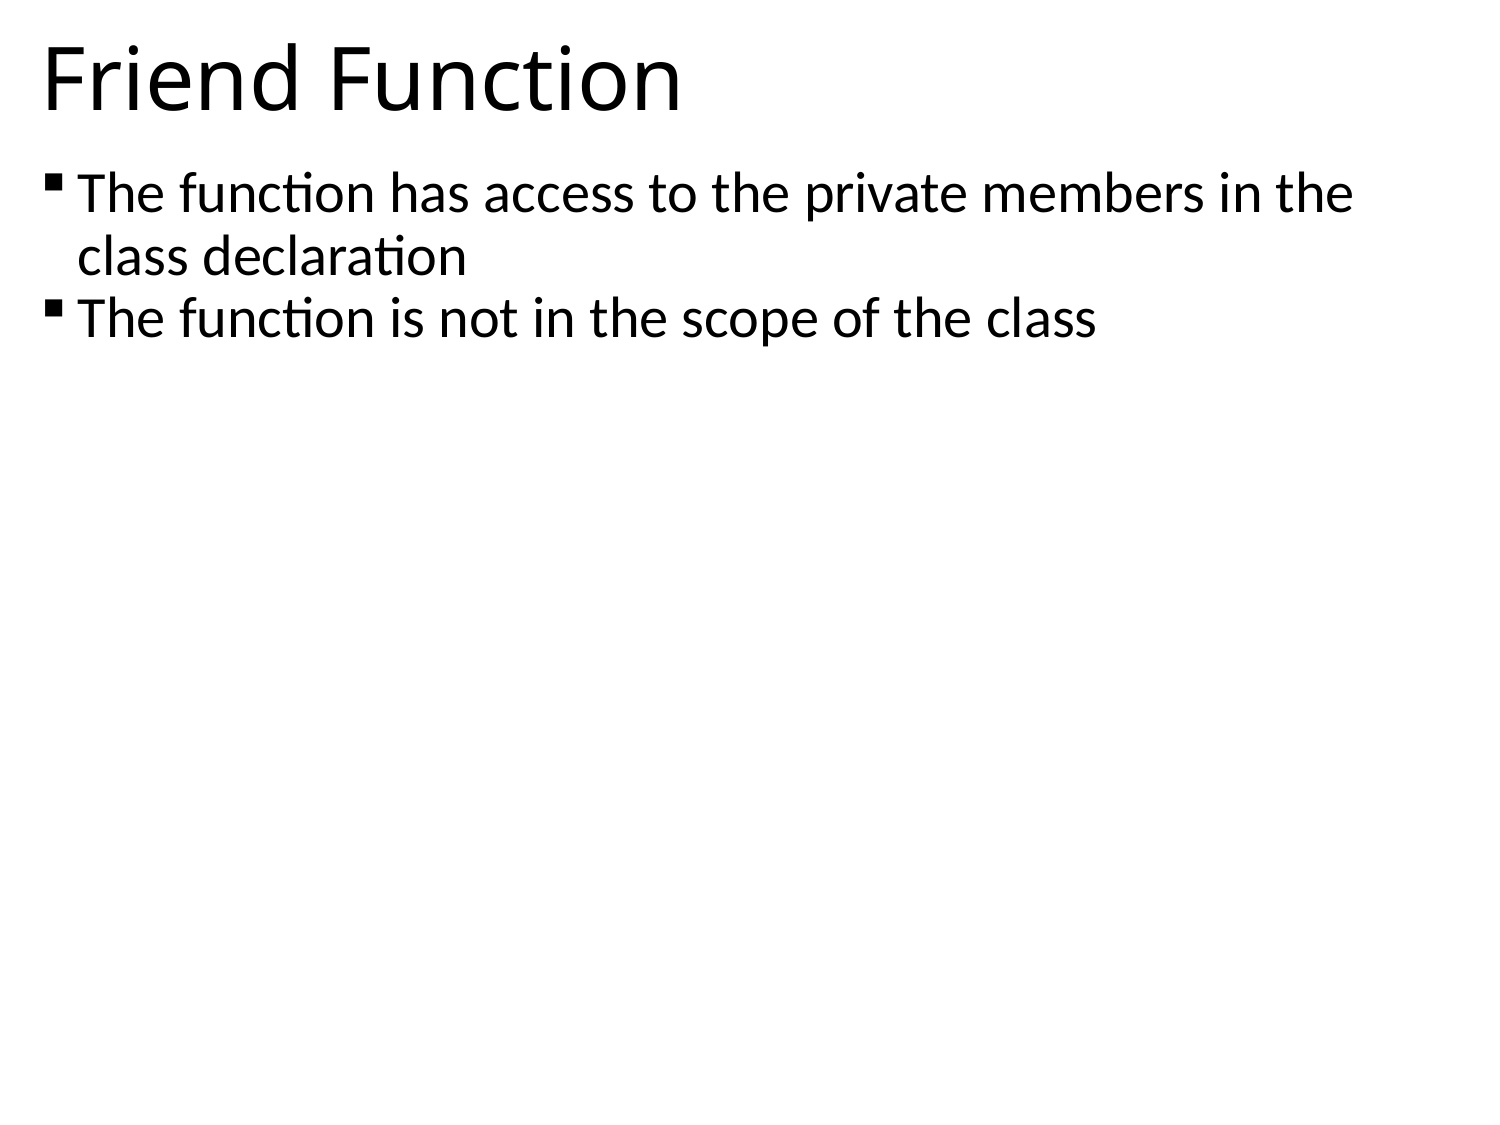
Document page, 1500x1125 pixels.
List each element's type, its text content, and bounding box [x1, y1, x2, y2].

title Friend Function [25, 26, 1469, 138]
list The function has access to the private members in the class declaration The function is not in the scope of the class [25, 154, 1469, 1014]
